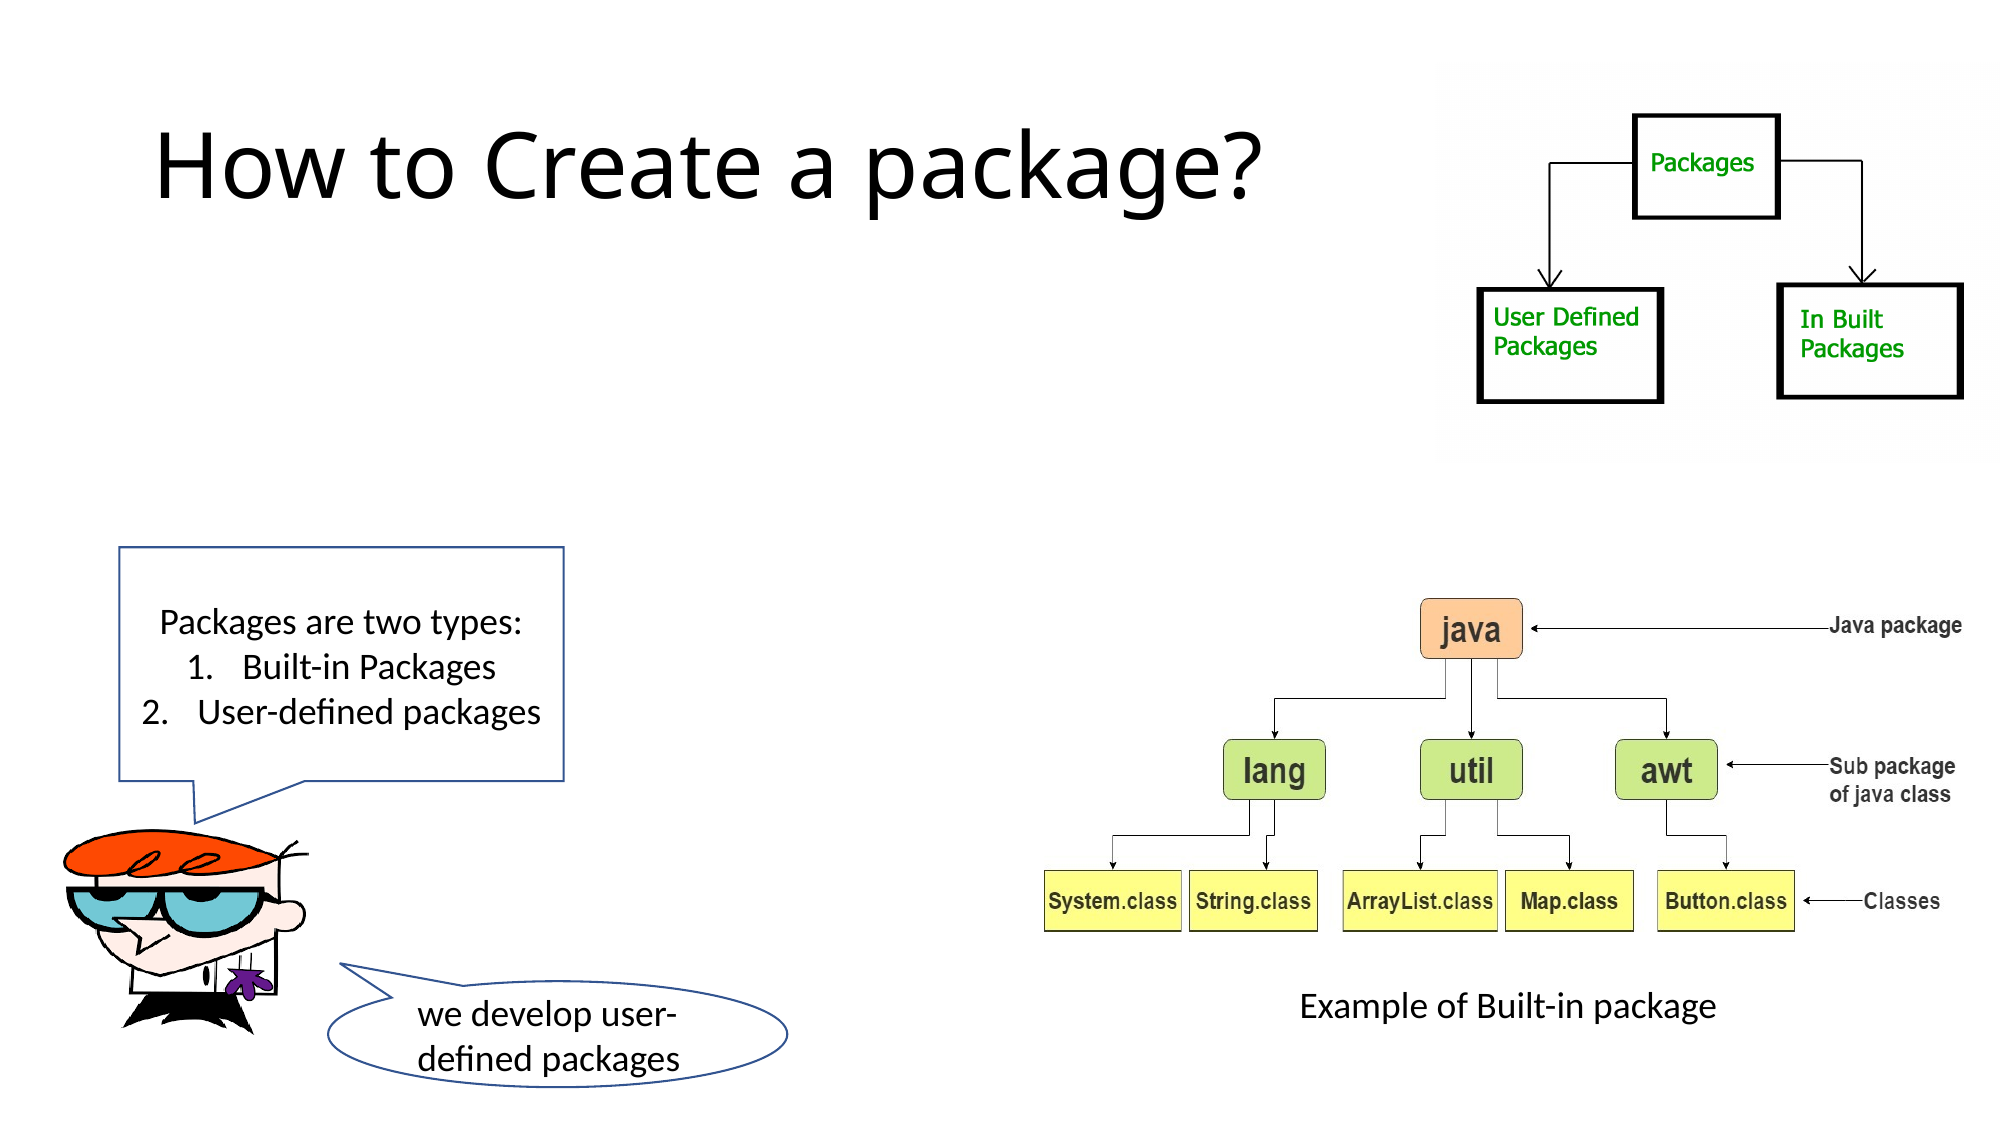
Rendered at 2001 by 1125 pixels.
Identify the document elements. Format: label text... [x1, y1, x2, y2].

text_box [785, 1025, 789, 1044]
text_box [327, 962, 443, 1075]
text_box Packages are two types: Built-in Packages User-defined packages [118, 546, 565, 825]
picture [1435, 62, 2000, 463]
text_box we develop user-defined packages [402, 981, 785, 1086]
picture [63, 829, 309, 1035]
text_box Example of Built-in package [1284, 973, 1733, 1034]
title How to Create a package? [137, 59, 1863, 278]
picture [1044, 598, 1973, 932]
